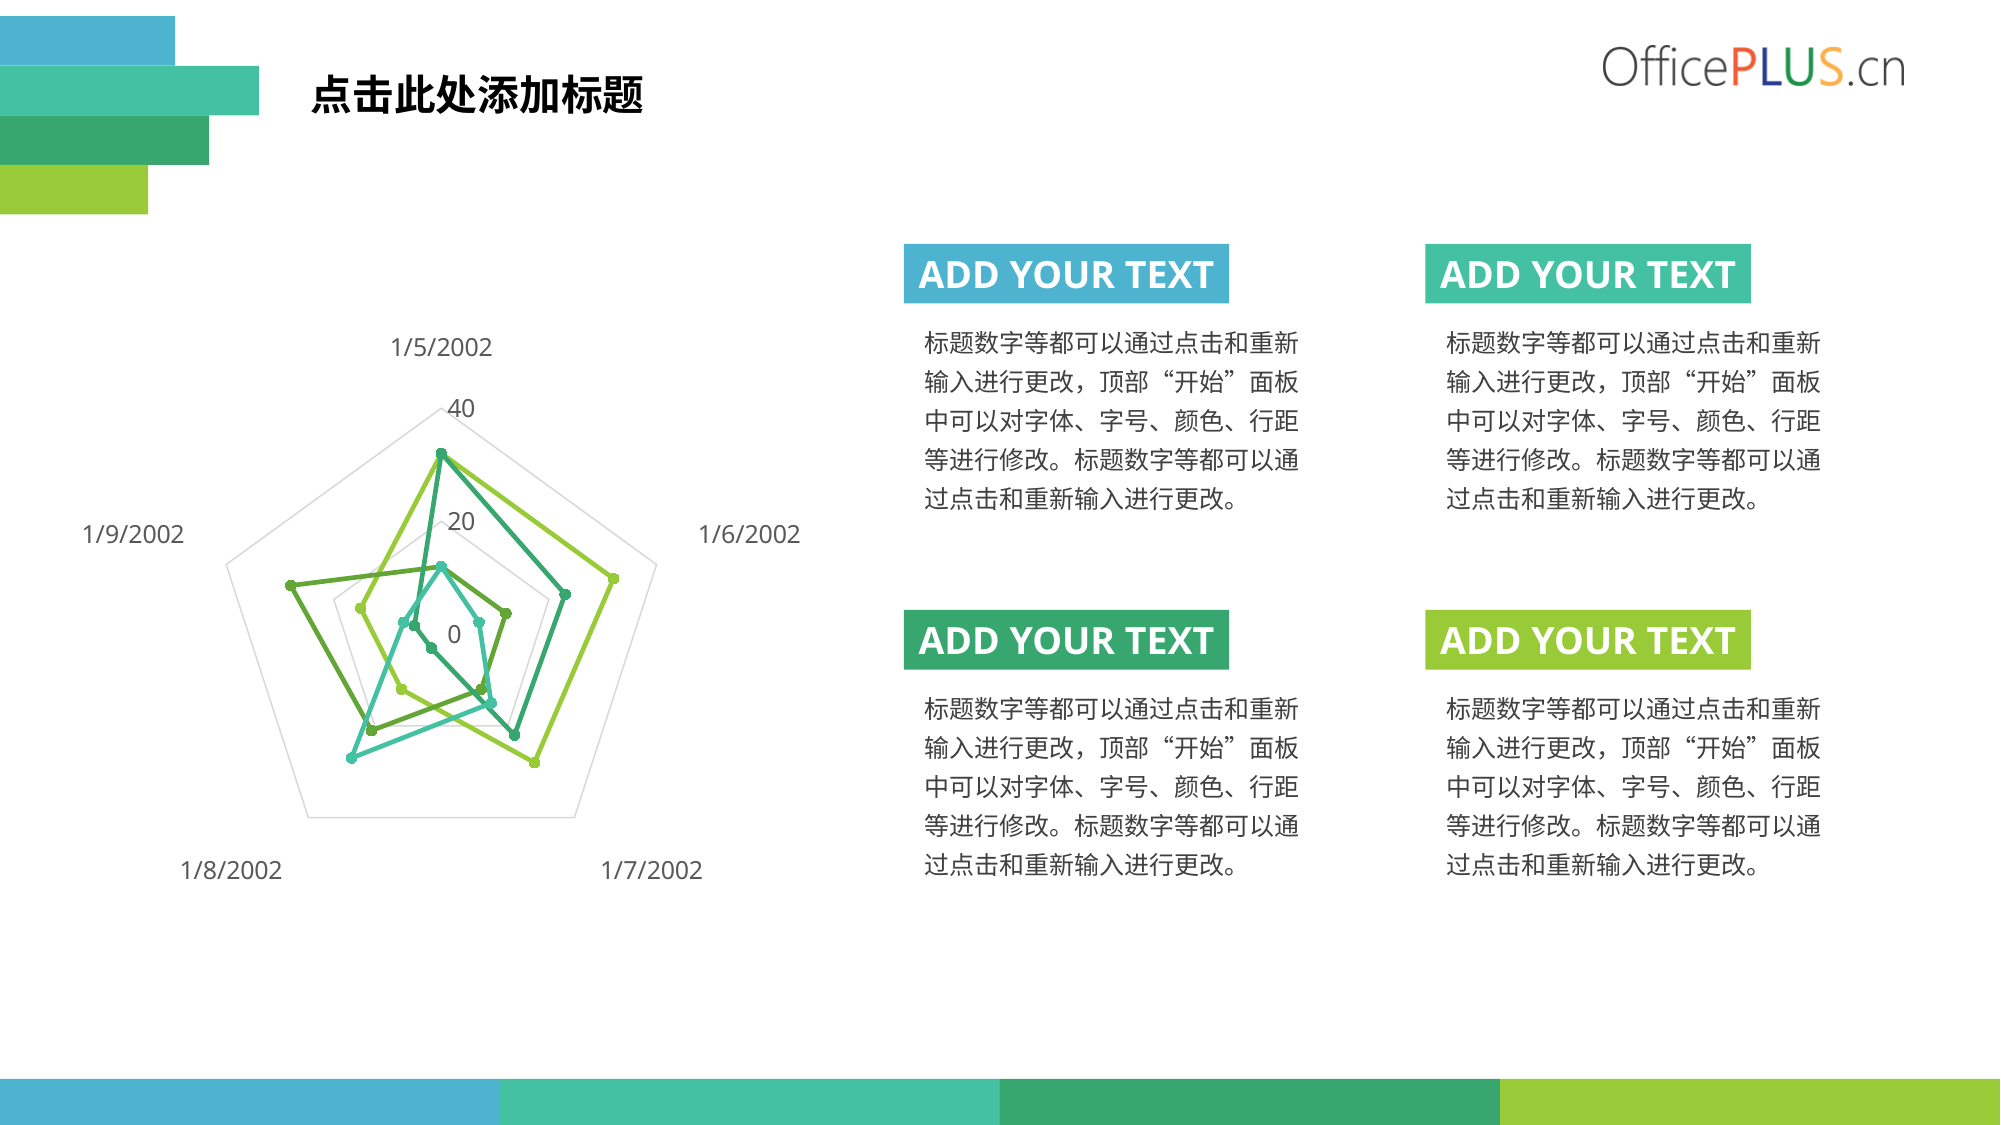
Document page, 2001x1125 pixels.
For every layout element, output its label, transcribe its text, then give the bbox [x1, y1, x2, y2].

text_box ADD YOUR TEXT [903, 609, 1230, 670]
text_box 标题数字等都可以通过点击和重新输入进行更改，顶部“开始”面板中可以对字体、字号、颜色、行距等进行修改。标题数字等都可以通过点击和重新输入进行更改。 [1432, 311, 1849, 521]
picture [1603, 45, 1904, 86]
chart [66, 268, 817, 949]
text_box 标题数字等都可以通过点击和重新输入进行更改，顶部“开始”面板中可以对字体、字号、颜色、行距等进行修改。标题数字等都可以通过点击和重新输入进行更改。 [910, 677, 1327, 888]
text_box ADD YOUR TEXT [903, 243, 1230, 304]
text_box 标题数字等都可以通过点击和重新输入进行更改，顶部“开始”面板中可以对字体、字号、颜色、行距等进行修改。标题数字等都可以通过点击和重新输入进行更改。 [910, 311, 1327, 521]
text_box 标题数字等都可以通过点击和重新输入进行更改，顶部“开始”面板中可以对字体、字号、颜色、行距等进行修改。标题数字等都可以通过点击和重新输入进行更改。 [1432, 677, 1849, 888]
text_box ADD YOUR TEXT [1425, 609, 1751, 670]
list 点击此处添加标题 [295, 52, 1029, 141]
text_box ADD YOUR TEXT [1425, 243, 1751, 304]
